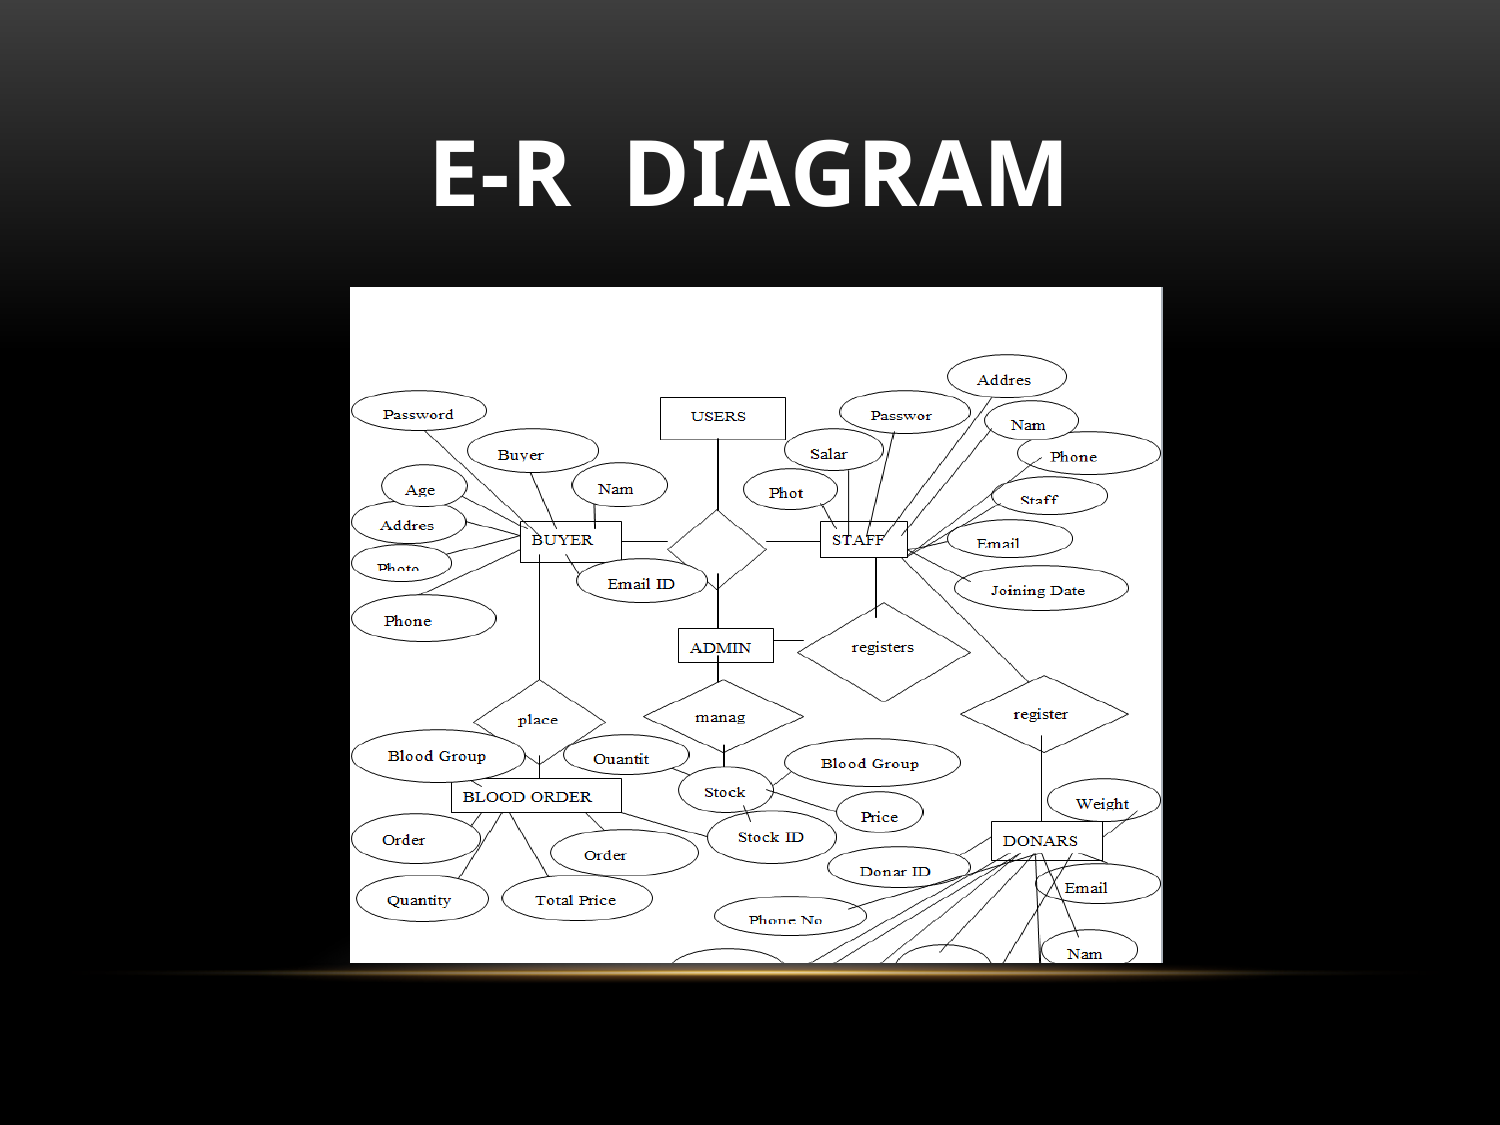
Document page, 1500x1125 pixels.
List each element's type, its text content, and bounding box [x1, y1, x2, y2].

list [349, 287, 1163, 963]
picture [0, 0, 1500, 1125]
title E-R DIAGRAM [99, 45, 1400, 233]
